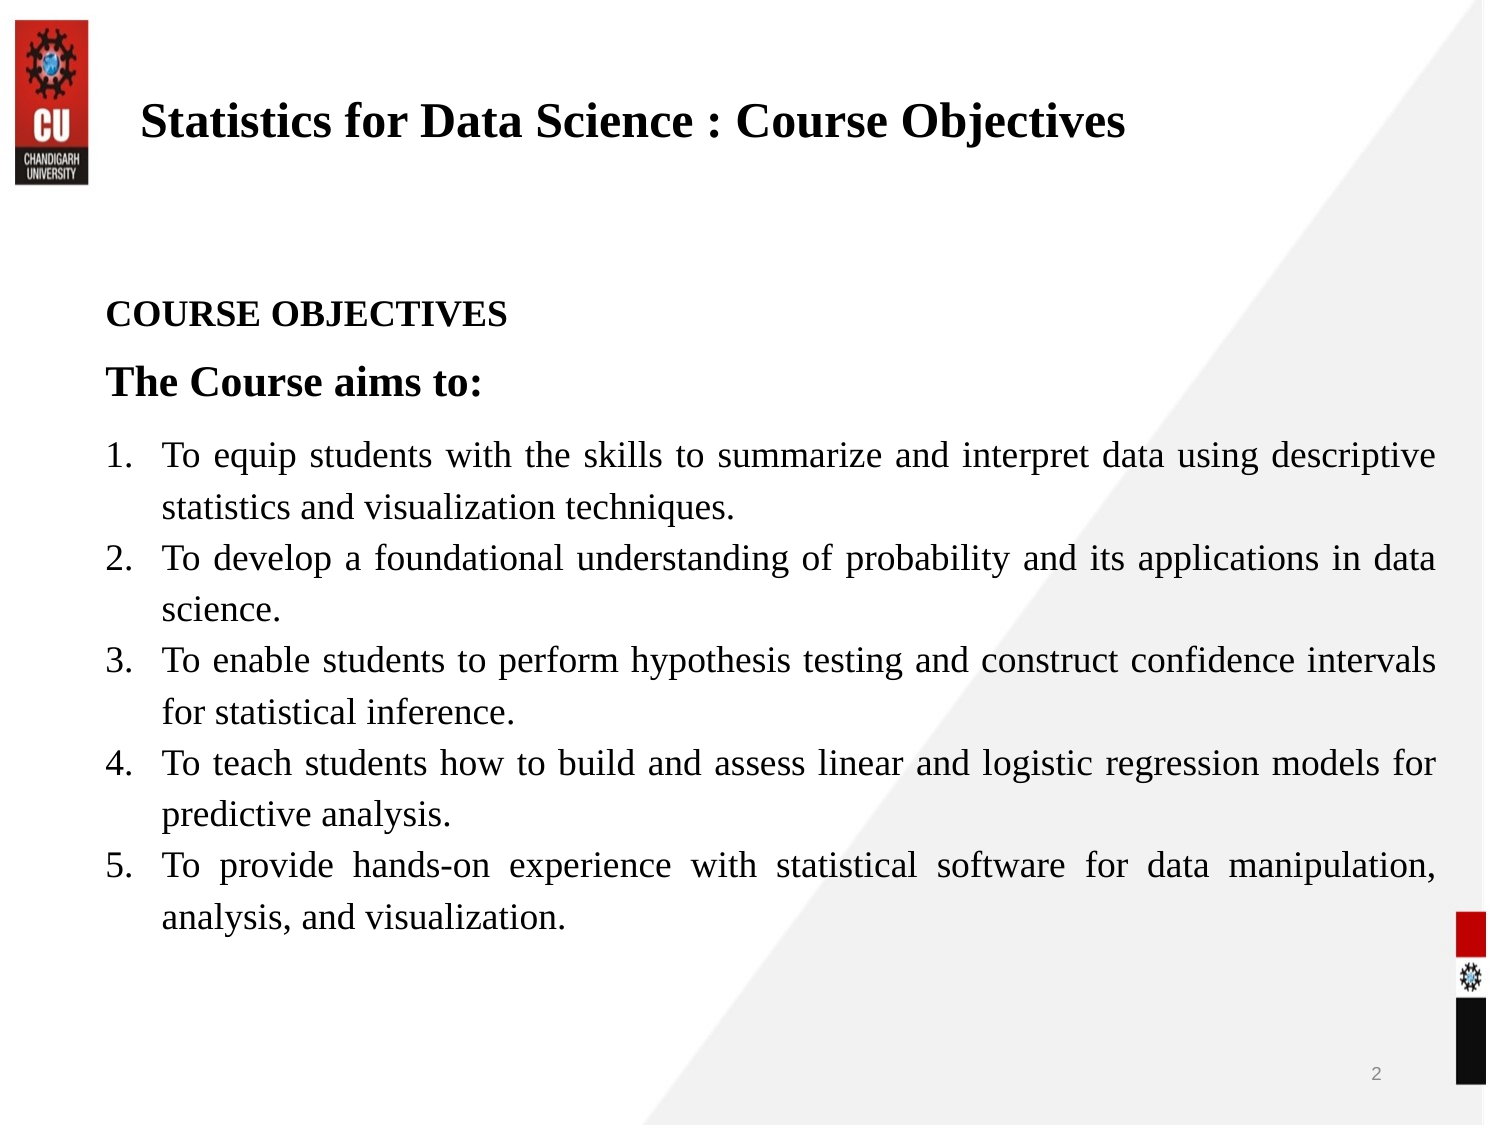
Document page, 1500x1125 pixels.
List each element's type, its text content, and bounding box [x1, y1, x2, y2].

text_box COURSE OBJECTIVES The Course aims to: To equip students with the skills to summarize and interpret data using descriptive statistics and visualization techniques. To develop a foundational understanding of probability and its applications in data science. To enable students to perform hypothesis testing and construct confidence intervals for statistical inference. To teach students how to build and assess linear and logistic regression models for predictive analysis. To provide hands-on experience with statistical software for data manipulation, analysis, and visualization. [90, 281, 1453, 997]
slide_number 2 [1059, 1042, 1397, 1103]
picture [0, 0, 1500, 1125]
title Statistics for Data Science : Course Objectives [125, 37, 1419, 205]
